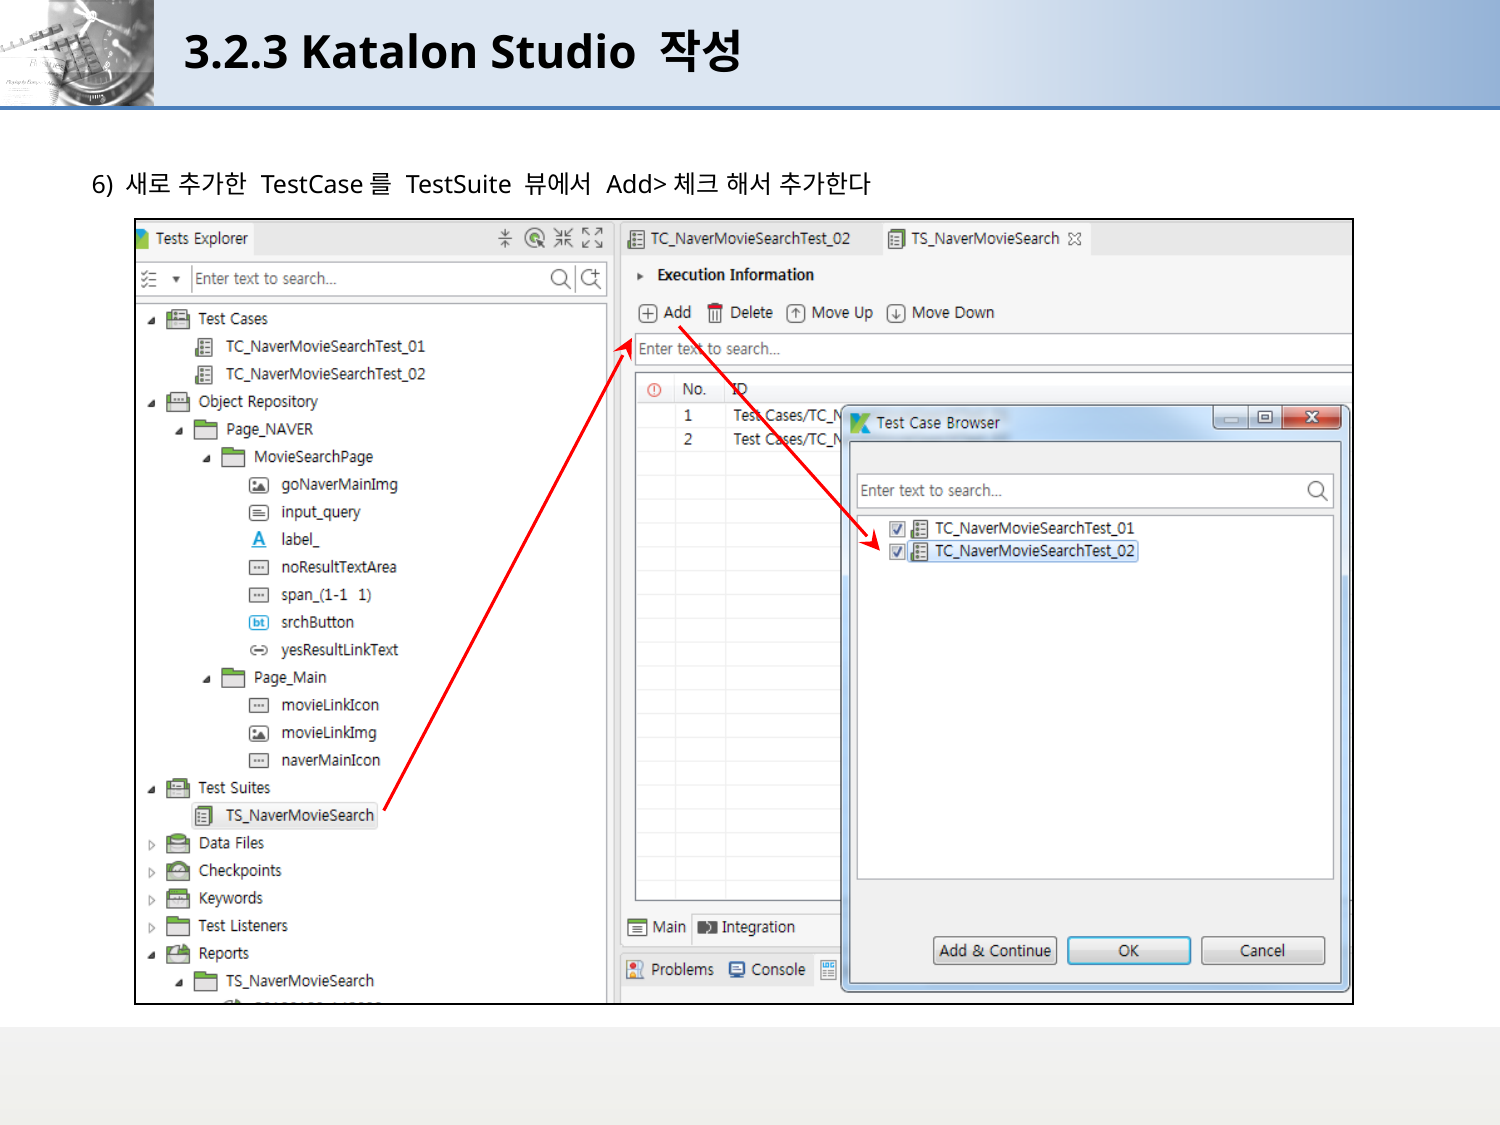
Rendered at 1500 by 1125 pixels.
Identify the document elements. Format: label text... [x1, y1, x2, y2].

picture [135, 219, 1353, 1004]
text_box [678, 325, 881, 551]
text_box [383, 337, 632, 811]
list 6) 새로 추가한 TestCase를 TestSuite 뷰에서 Add>체크 해서 추가한다 [76, 149, 1459, 209]
picture [0, 0, 154, 106]
title 3.2.3 Katalon Studio 작성 [169, 7, 1056, 94]
